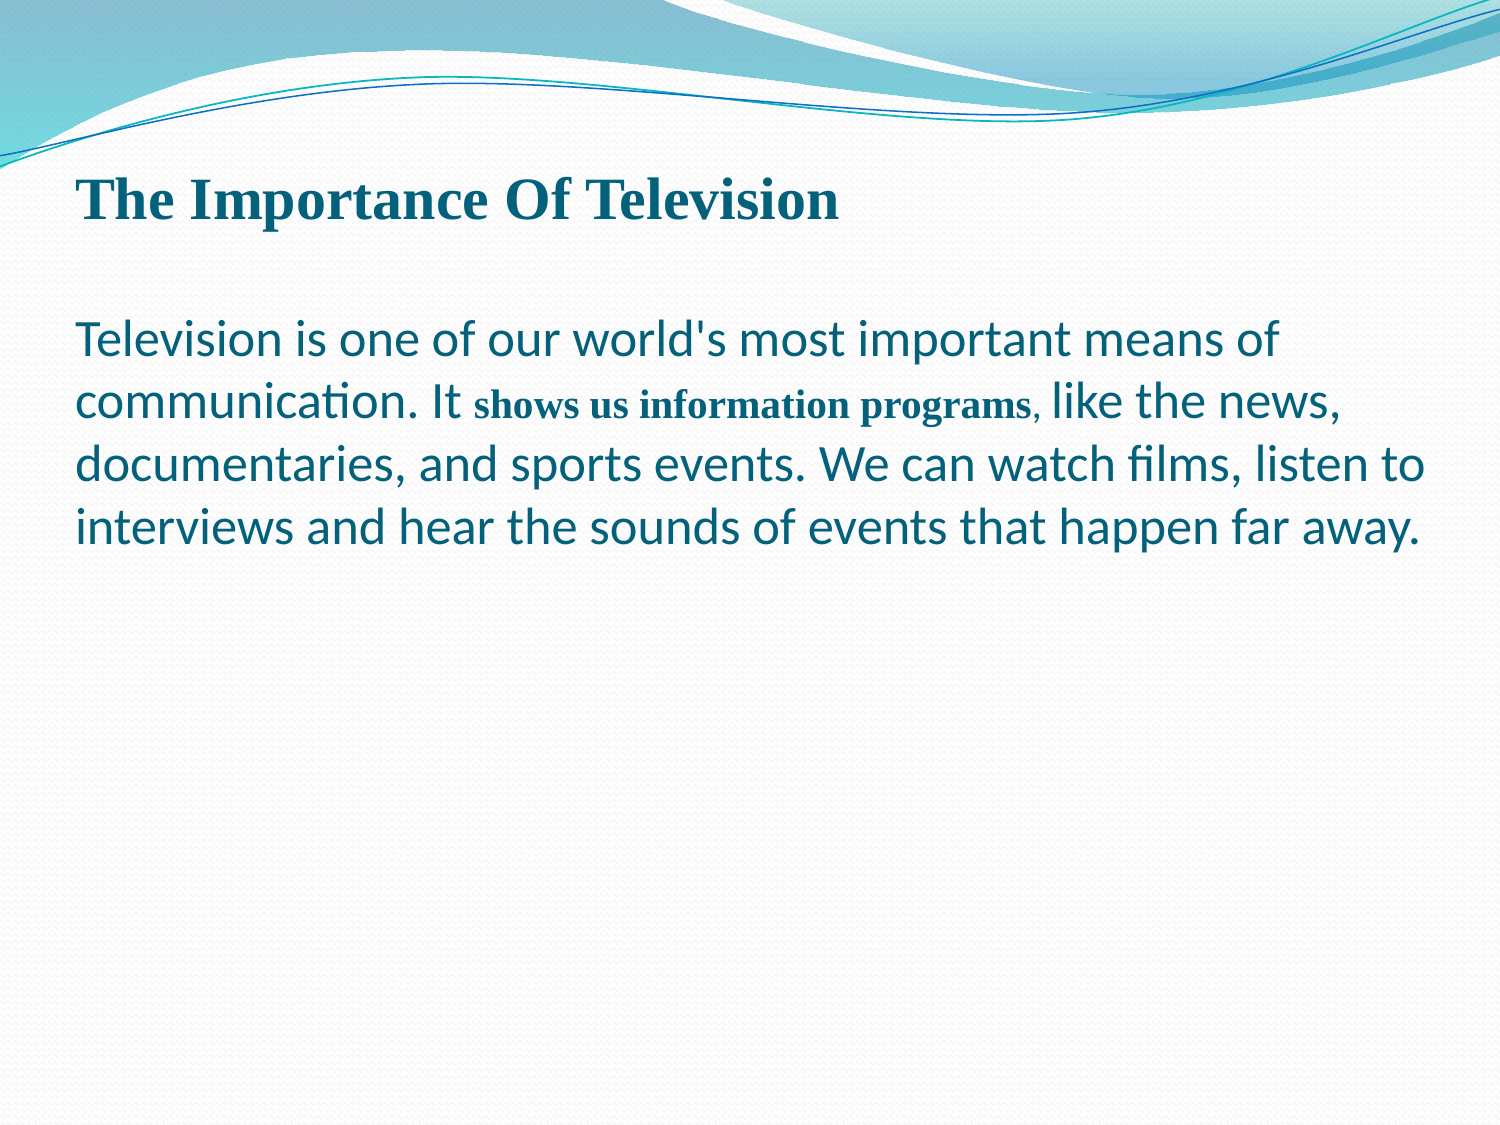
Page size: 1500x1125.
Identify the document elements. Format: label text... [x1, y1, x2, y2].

title The Importance Of Television Television is one of our world's most important means of communication. It shows us information programs, like the news, documentaries, and sports events. We can watch films, listen to interviews and hear the sounds of events that happen far away. [75, 115, 1438, 988]
